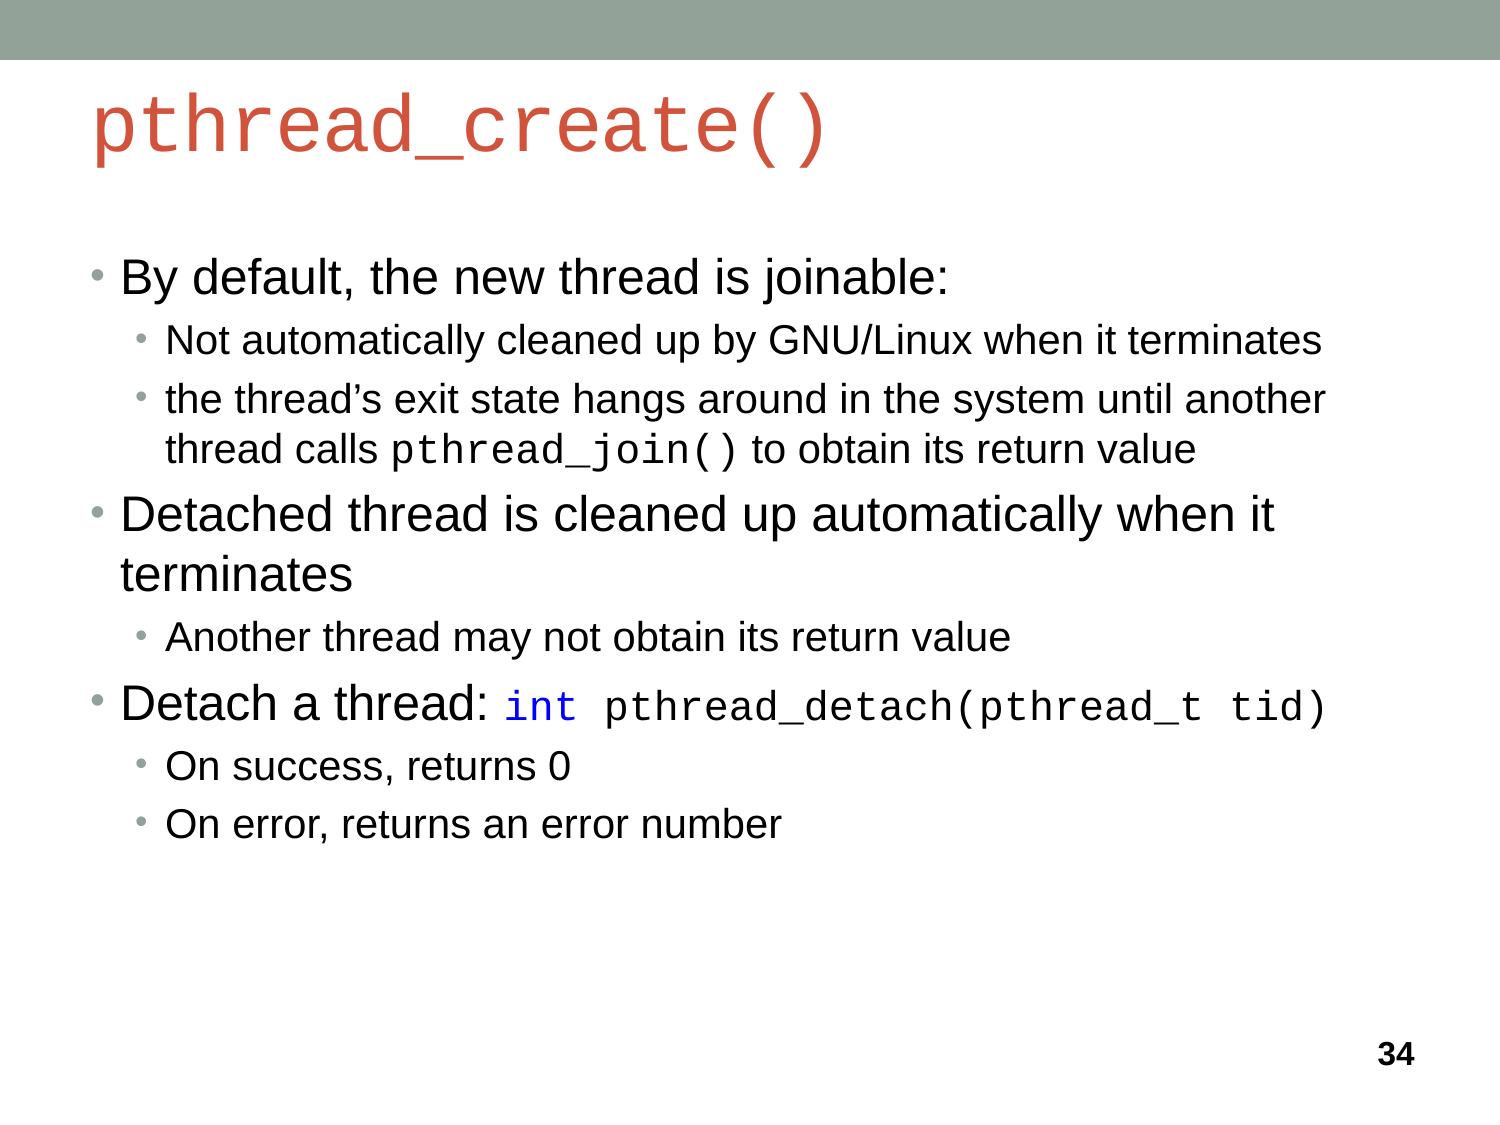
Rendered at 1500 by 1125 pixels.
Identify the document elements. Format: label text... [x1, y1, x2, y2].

slide_number 34 [1362, 1025, 1463, 1079]
title pthread_create() [75, 62, 1425, 175]
list By default, the new thread is joinable: Not automatically cleaned up by GNU/Linux when it terminates the thread’s exit state hangs around in the system until another thread calls pthread_join() to obtain its return value Detached thread is cleaned up automatically when it terminates Another thread may not obtain its return value Detach a thread: int pthread_detach(pthread_t tid) On success, returns 0 On error, returns an error number [75, 237, 1425, 938]
